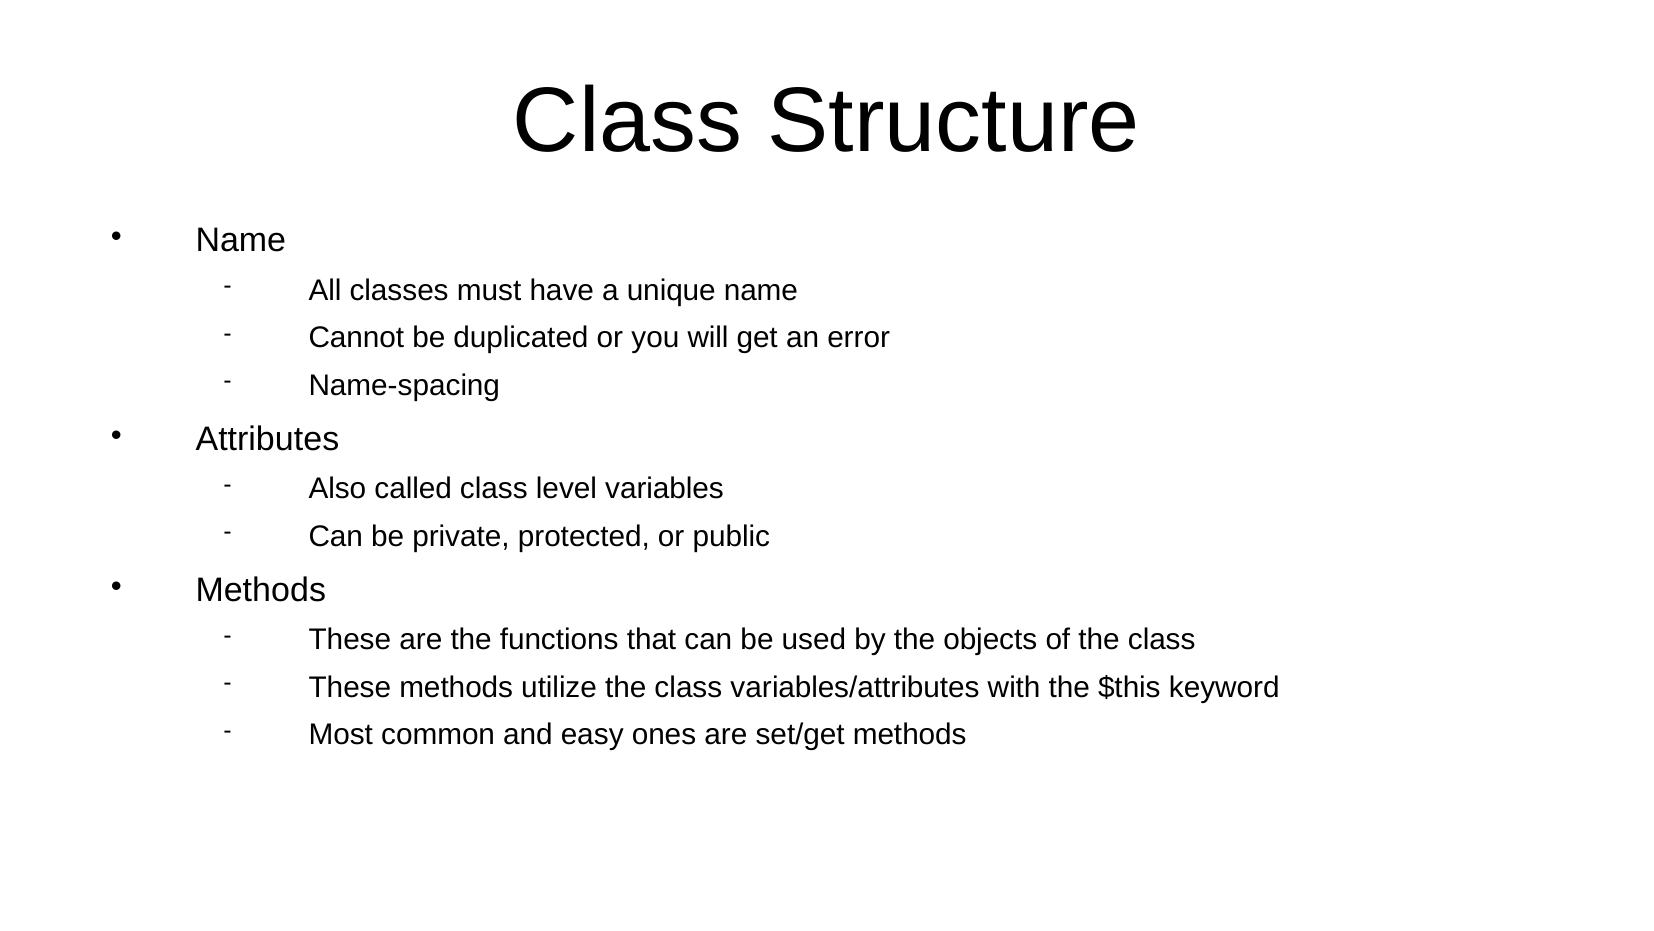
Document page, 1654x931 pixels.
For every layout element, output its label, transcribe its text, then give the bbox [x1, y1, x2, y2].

text_box Name All classes must have a unique name Cannot be duplicated or you will get an error Name-spacing Attributes Also called class level variables Can be private, protected, or public Methods These are the functions that can be used by the objects of the class These methods utilize the class variables/attributes with the $this keyword Most common and easy ones are set/get methods [82, 217, 1571, 757]
text_box Class Structure [82, 37, 1571, 193]
